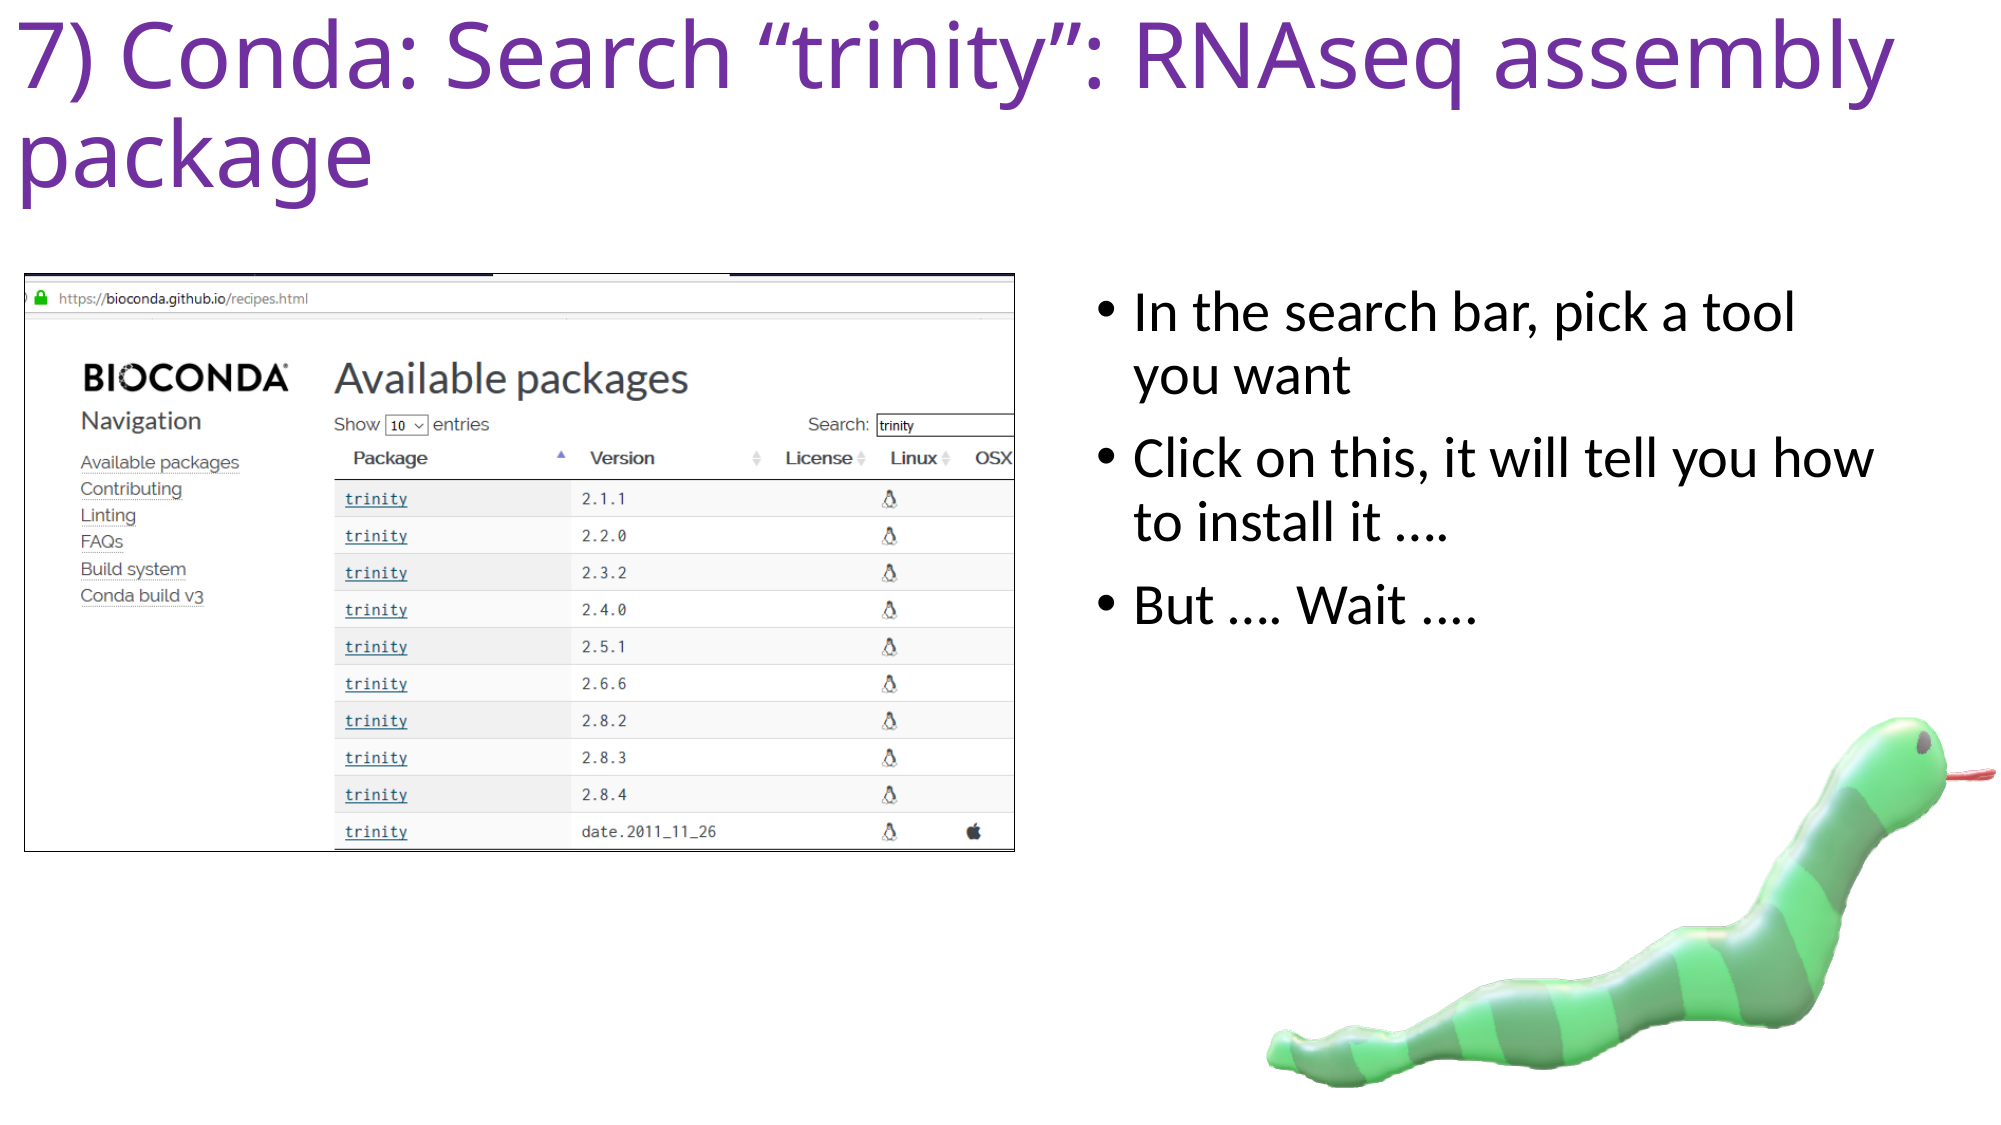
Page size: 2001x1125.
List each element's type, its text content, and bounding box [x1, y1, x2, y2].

picture [24, 273, 1015, 852]
picture [1249, 716, 2000, 1096]
list In the search bar, pick a tool you want Click on this, it will tell you how to install it …. But …. Wait .... [1081, 273, 1902, 988]
title 7) Conda: Search “trinity”: RNAseq assembly package [0, 0, 1988, 218]
